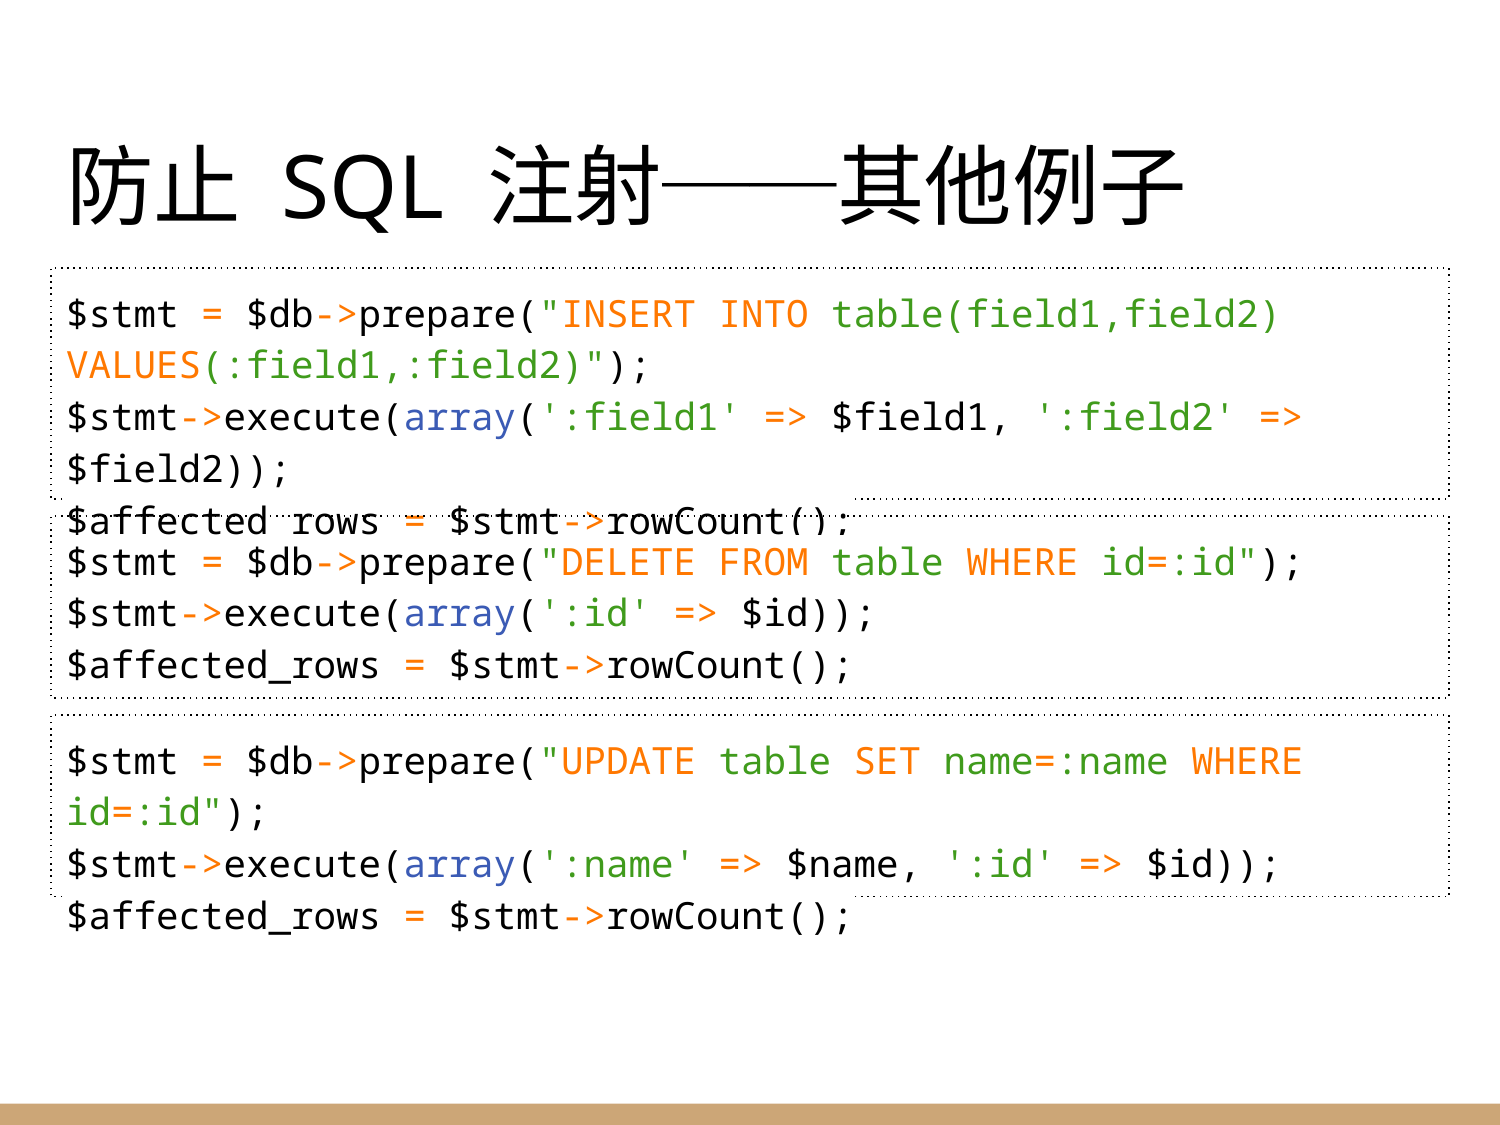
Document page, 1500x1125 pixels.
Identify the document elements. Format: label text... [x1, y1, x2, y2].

list $stmt = $db->prepare("UPDATE table SET name=:name WHERE id=:id"); $stmt->execute(array(':name' => $name, ':id' => $id)); $affected_rows = $stmt->rowCount(); [51, 714, 1449, 897]
list $stmt = $db->prepare("DELETE FROM table WHERE id=:id"); $stmt->execute(array(':id' => $id)); $affected_rows = $stmt->rowCount(); [51, 515, 1449, 698]
title 防止 SQL 注射──其他例子 [51, 69, 1449, 251]
list $stmt = $db->prepare("INSERT INTO table(field1,field2) VALUES(:field1,:field2)"); $stmt->execute(array(':field1' => $field1, ':field2' => $field2)); $affected_rows = $stmt->rowCount(); [51, 267, 1449, 499]
